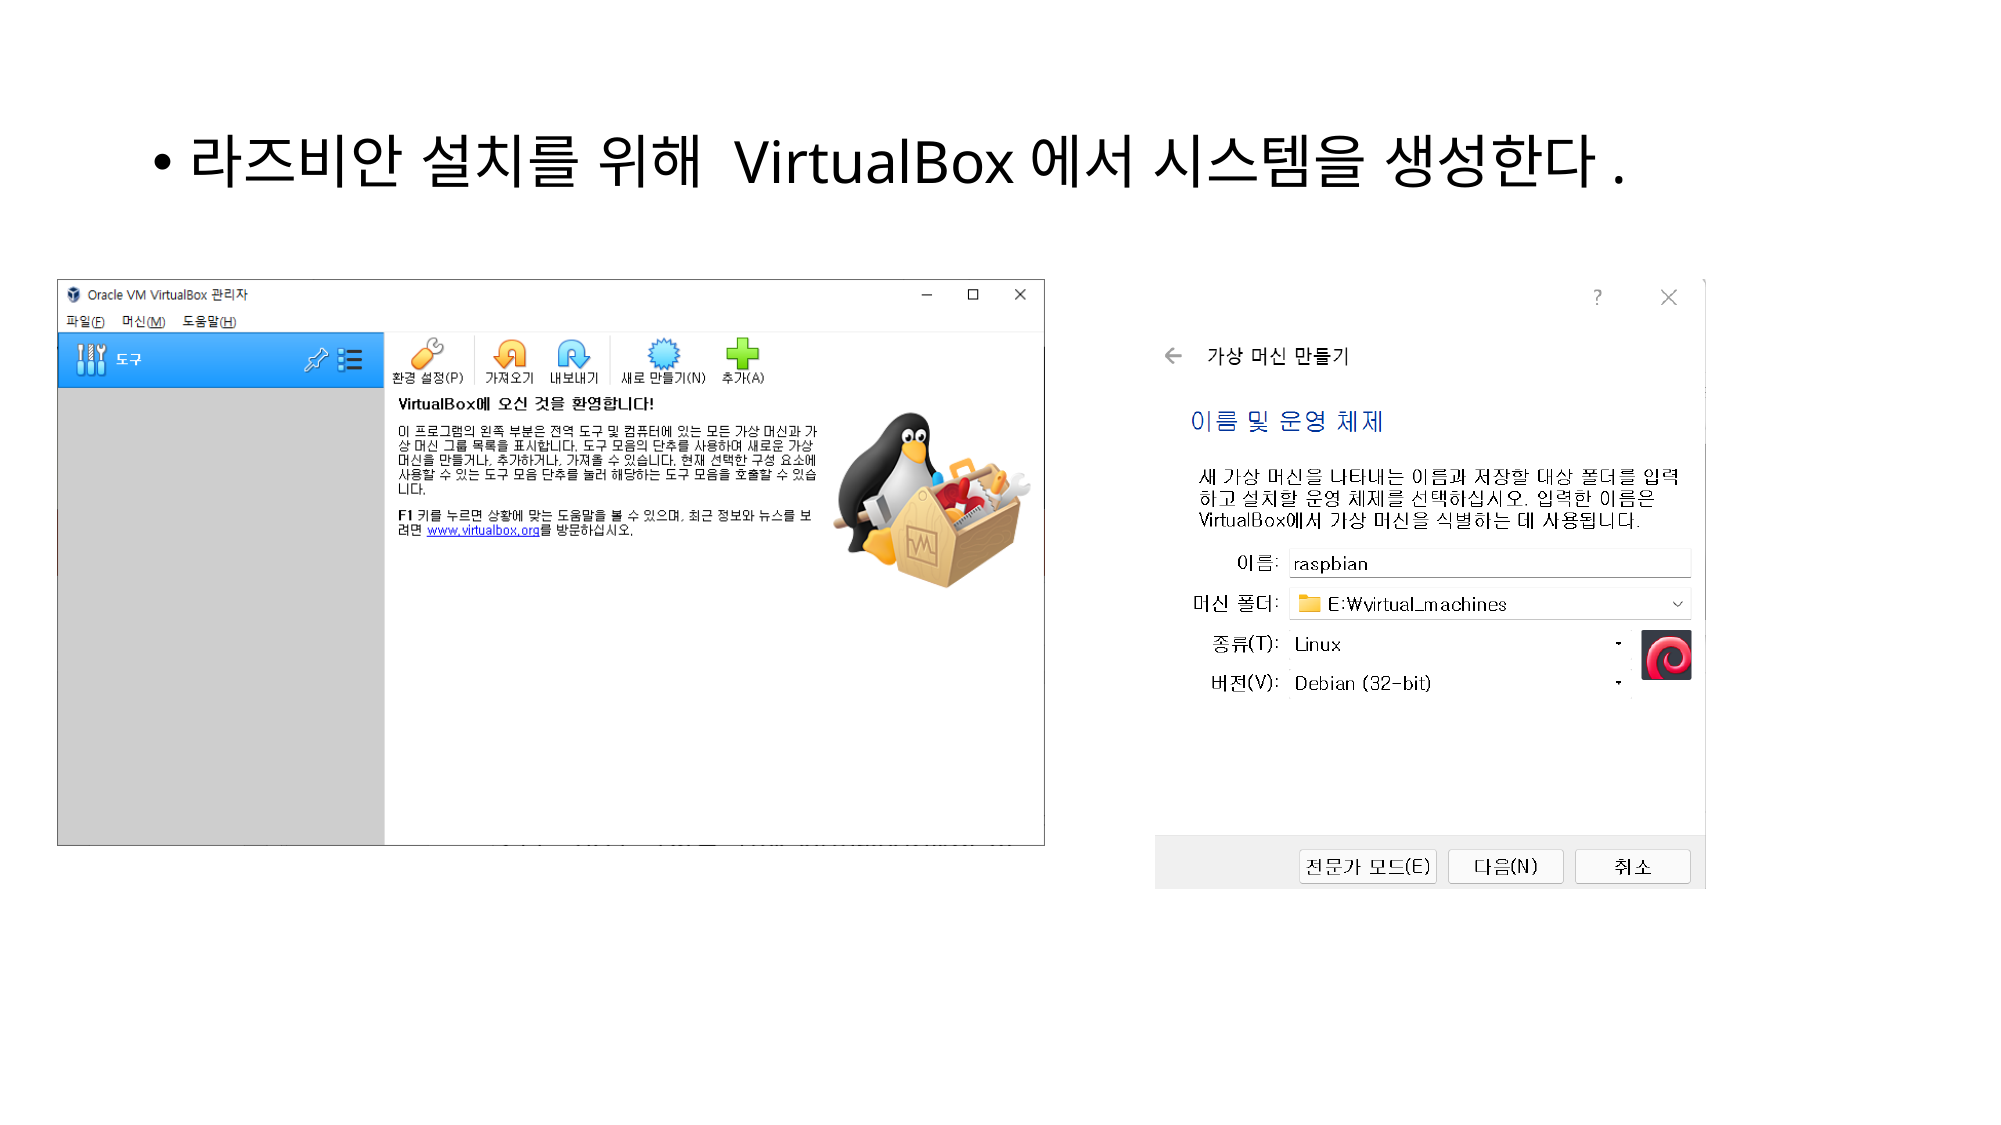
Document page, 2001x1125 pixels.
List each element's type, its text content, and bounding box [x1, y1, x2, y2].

picture [57, 279, 1045, 846]
list 라즈비안 설치를 위해 VirtualBox에서 시스템을 생성한다. [137, 126, 1863, 1014]
picture [1155, 279, 1706, 889]
